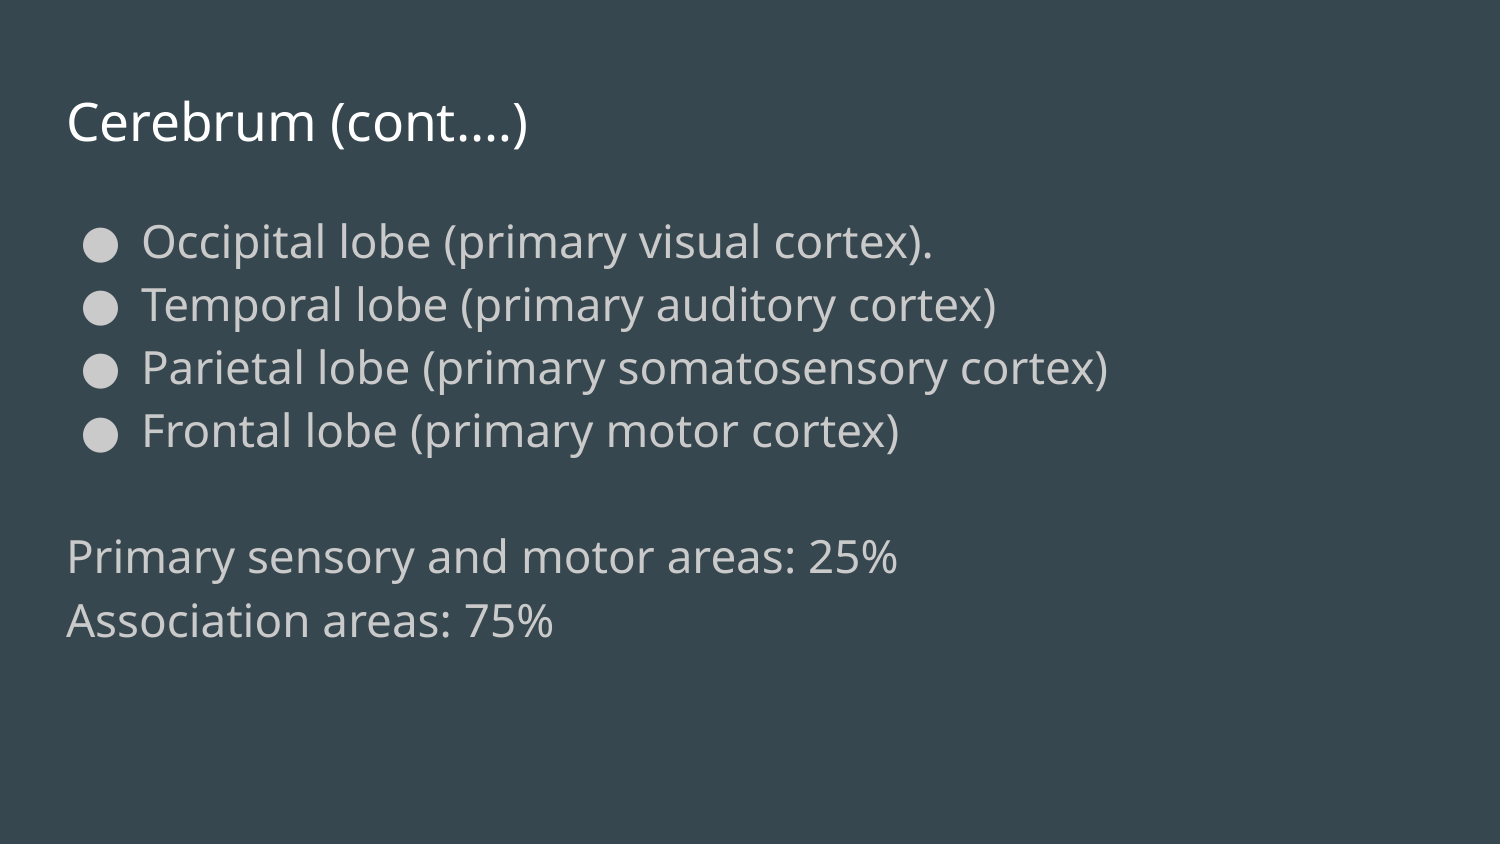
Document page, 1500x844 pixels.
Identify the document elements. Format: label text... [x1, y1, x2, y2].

title Cerebrum (cont.…) [51, 72, 1449, 167]
list Occipital lobe (primary visual cortex). Temporal lobe (primary auditory cortex) Parietal lobe (primary somatosensory cortex) Frontal lobe (primary motor cortex) Primary sensory and motor areas: 25% Association areas: 75% [51, 189, 1277, 750]
